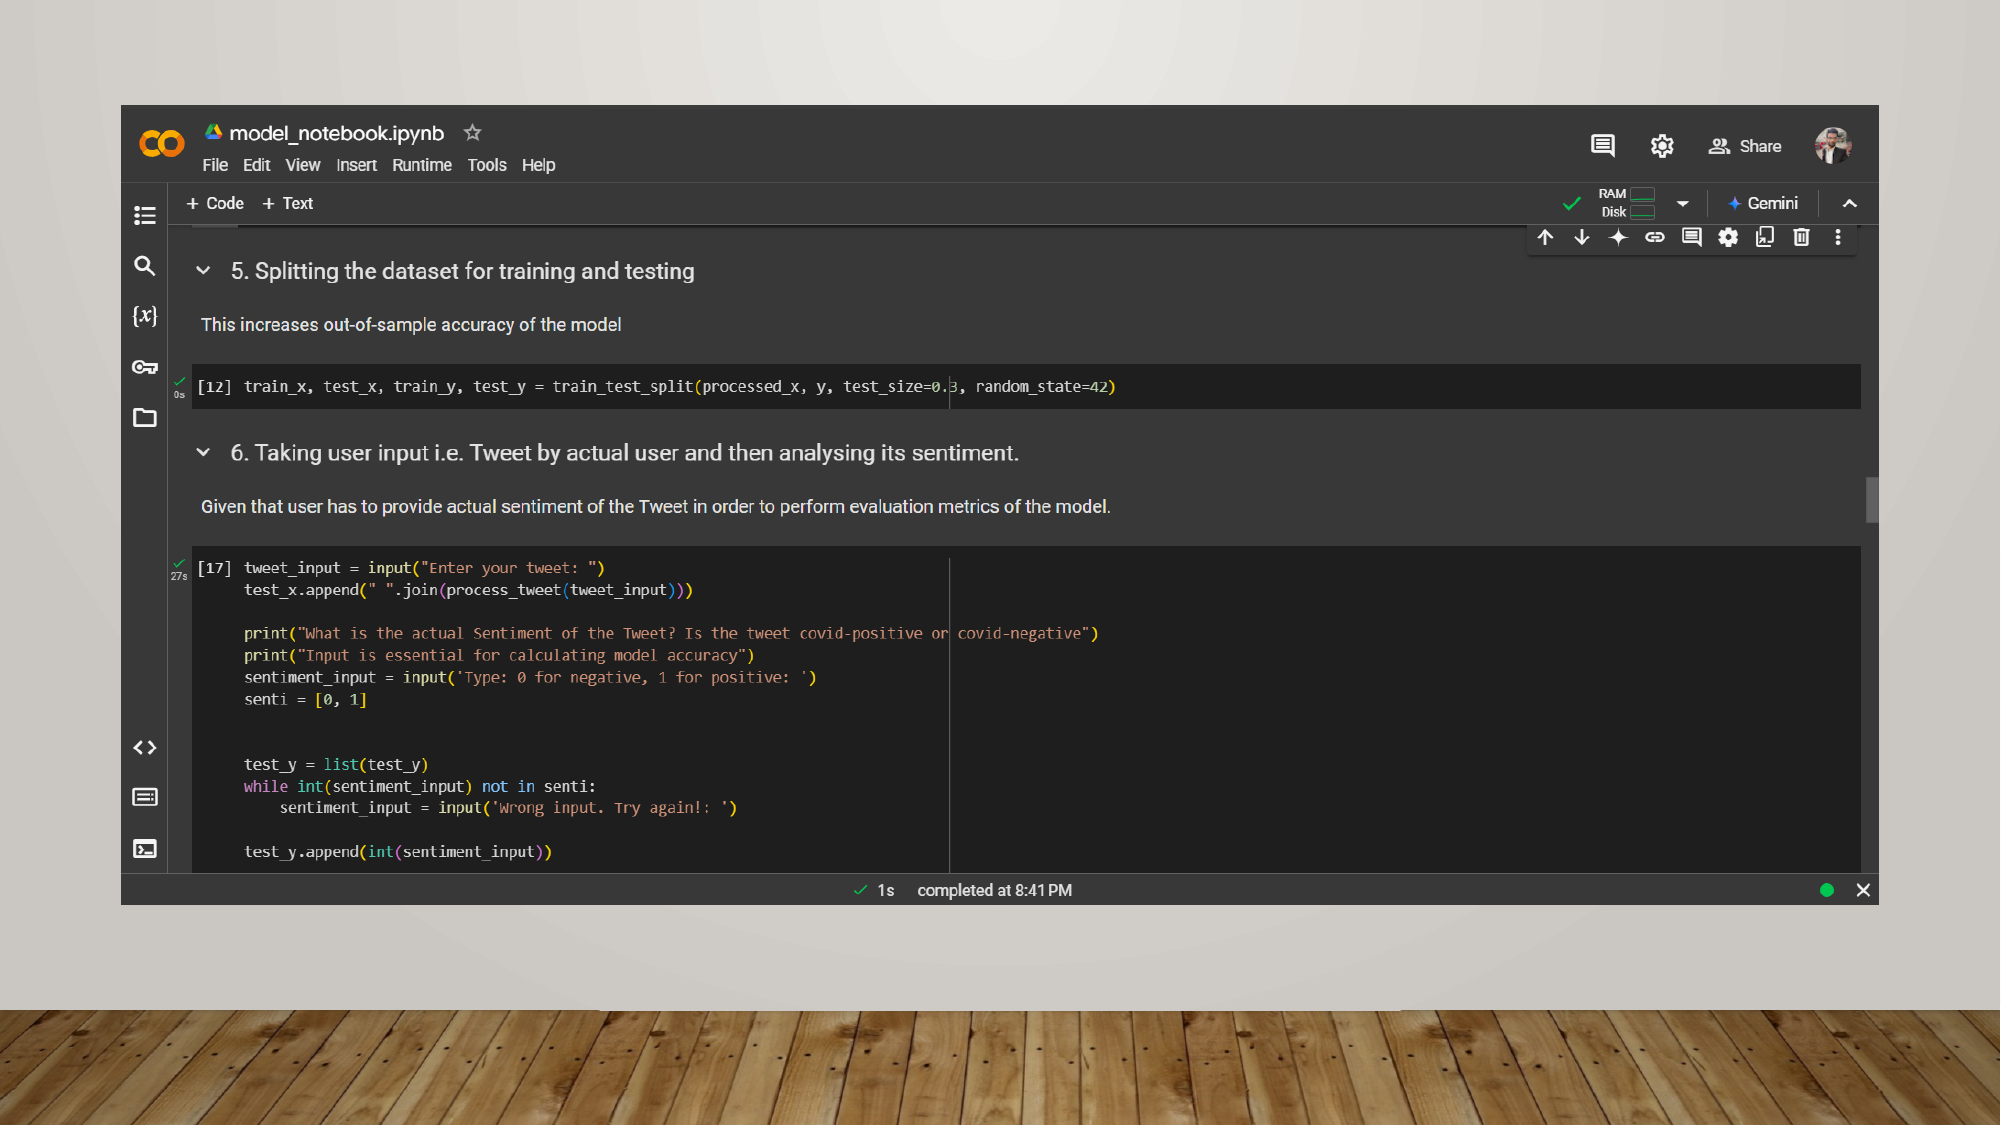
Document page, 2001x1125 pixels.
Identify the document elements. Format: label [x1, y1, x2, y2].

text_box [0, 0, 2000, 1004]
list [121, 105, 1879, 906]
picture [0, 1006, 2000, 1125]
